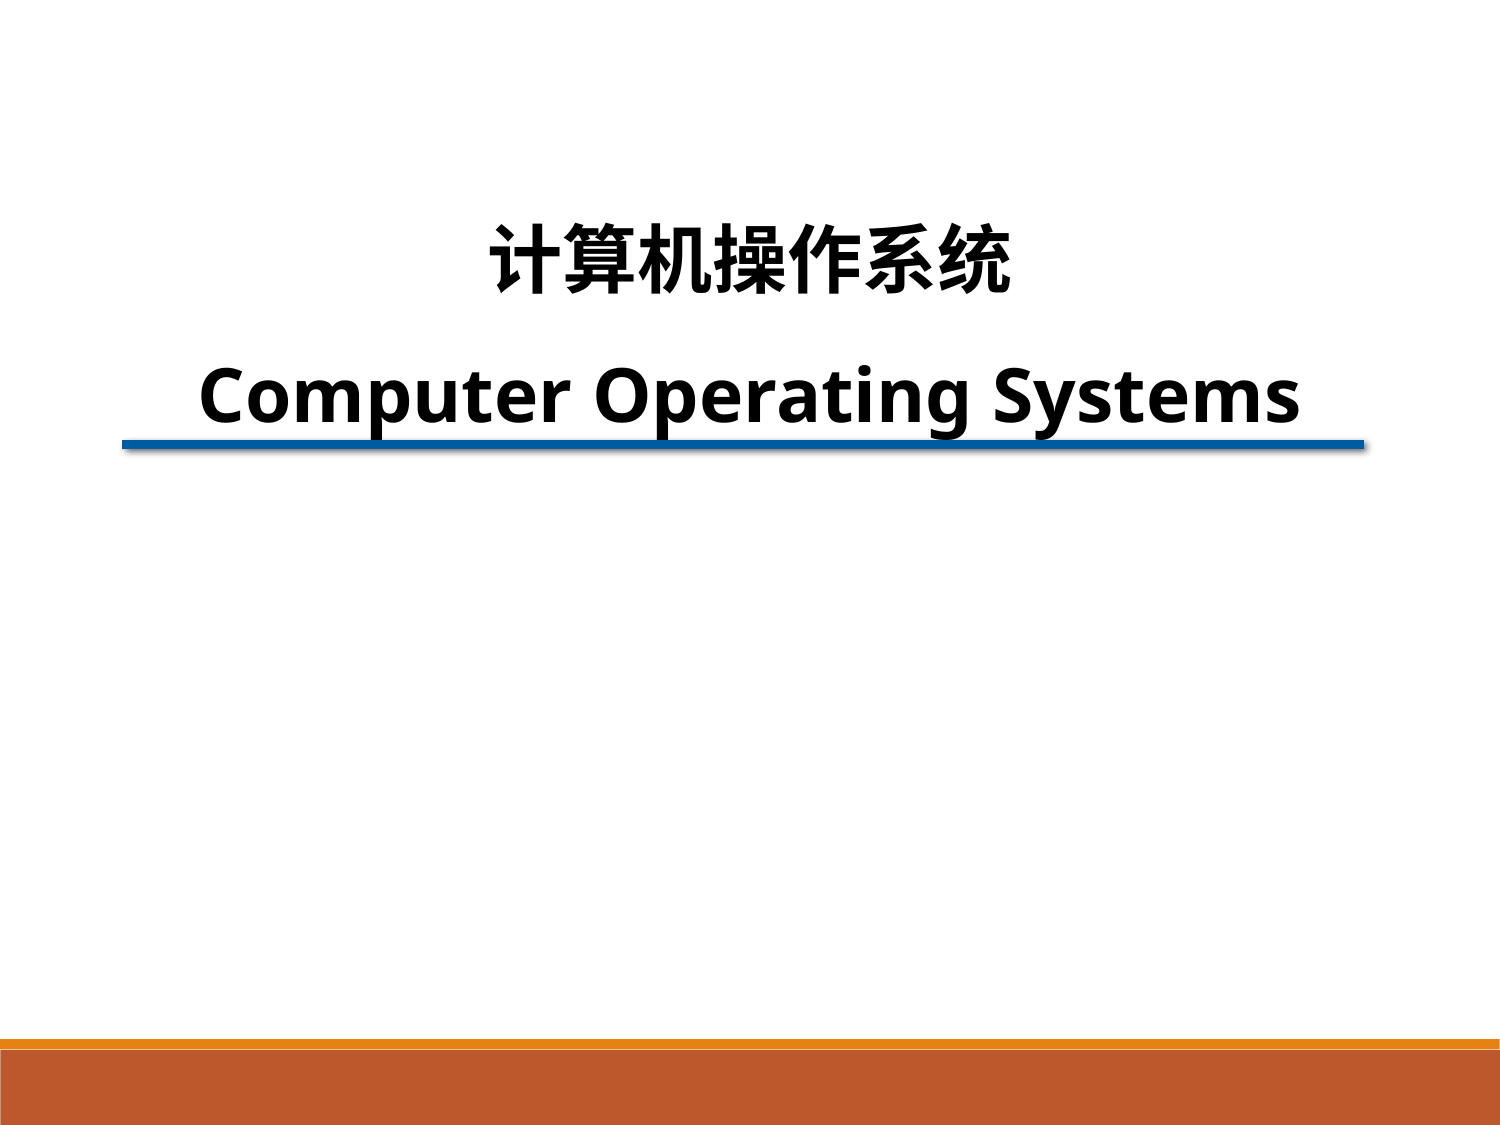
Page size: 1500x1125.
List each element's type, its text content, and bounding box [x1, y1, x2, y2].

text_box 计算机操作系统 Computer Operating Systems [30, 66, 1470, 538]
